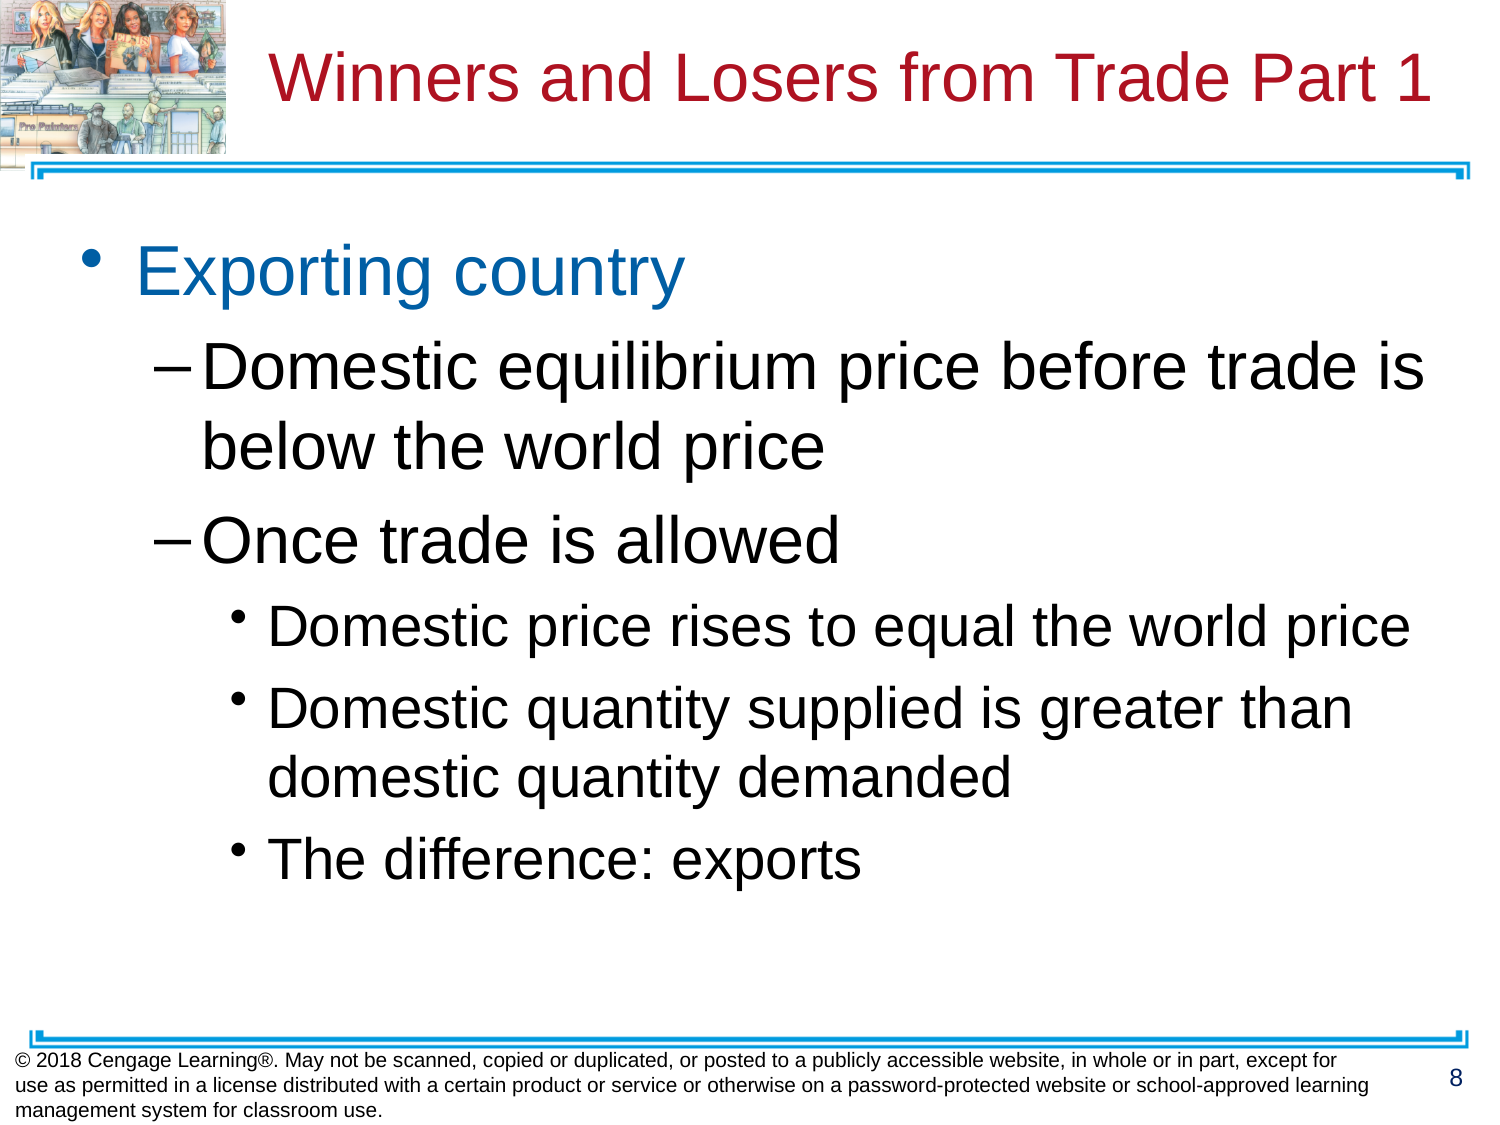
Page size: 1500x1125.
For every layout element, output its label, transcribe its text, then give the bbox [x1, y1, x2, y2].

list Exporting country Domestic equilibrium price before trade is below the world price Once trade is allowed Domestic price rises to equal the world price Domestic quantity supplied is greater than domestic quantity demanded The difference: exports [64, 217, 1457, 925]
slide_number 8 [1412, 1052, 1500, 1117]
picture [0, 0, 1475, 186]
title Winners and Losers from Trade Part 1 [245, 24, 1458, 163]
footer © 2018 Cengage Learning®. May not be scanned, copied or duplicated, or posted to a publicly accessible website, in whole or in part, except for use as permitted in a license distributed with a certain product or service or otherwise on a password-protected website or school-approved learning management system for classroom use. [0, 1043, 1388, 1125]
picture [25, 1024, 1475, 1057]
